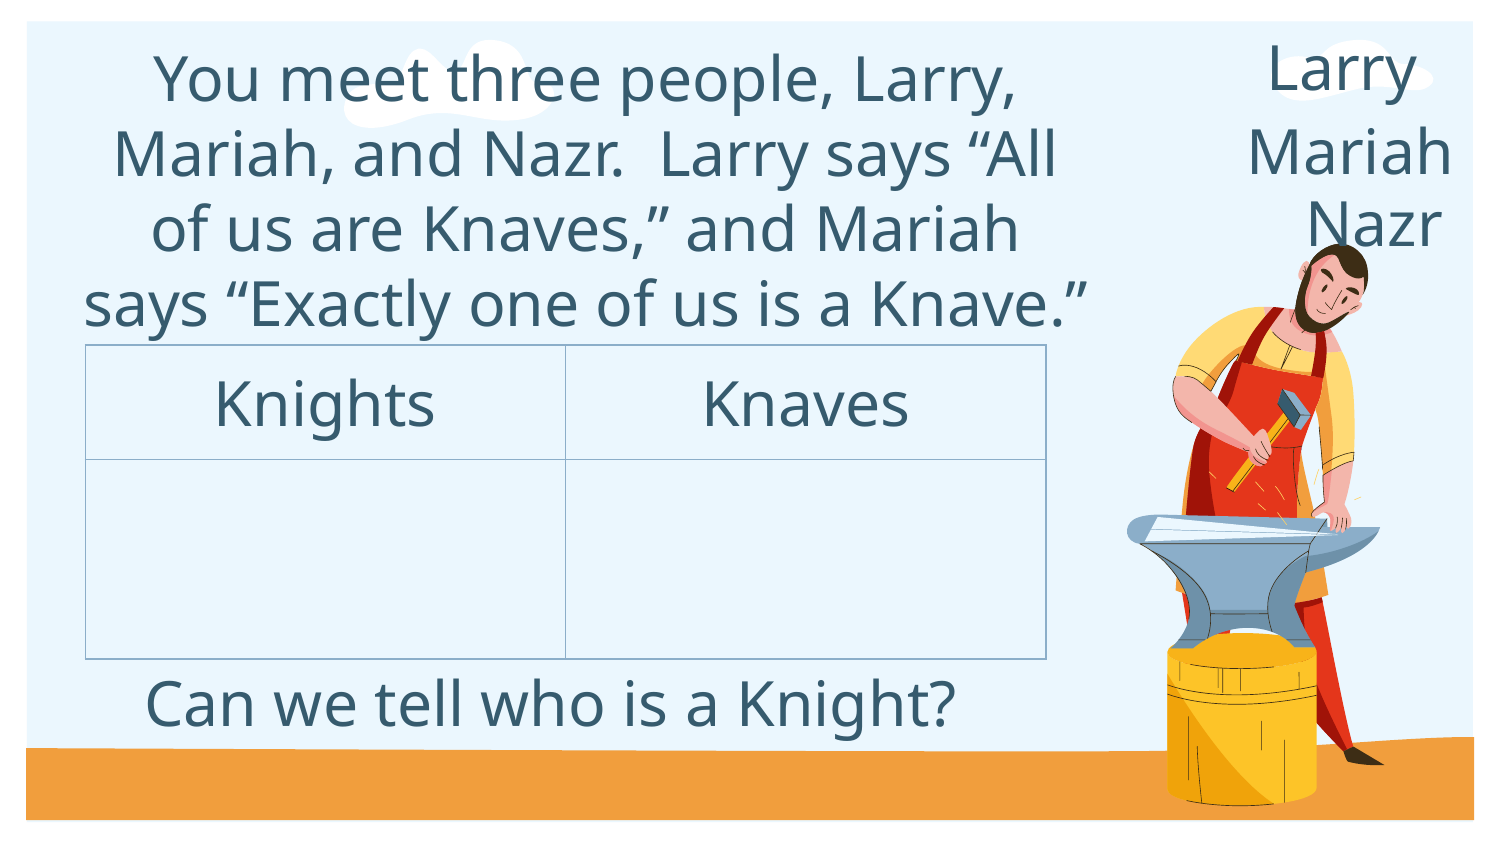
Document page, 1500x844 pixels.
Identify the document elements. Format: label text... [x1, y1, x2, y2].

text_box Nazr [1273, 169, 1475, 275]
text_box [1123, 243, 1385, 807]
table_header Knaves [566, 346, 1045, 459]
title You meet three people, Larry, Mariah, and Nazr. Larry says “All of us are Knaves,” and Mariah says “Exactly one of us is a Knave.” [67, 37, 1105, 341]
table_header Knights [86, 346, 565, 459]
text_box Mariah [1225, 96, 1475, 202]
text_box Larry [1225, 12, 1475, 96]
subtitle Can we tell who is a Knight? [67, 652, 1035, 750]
table_cell [86, 460, 565, 658]
table_cell [566, 460, 1045, 658]
